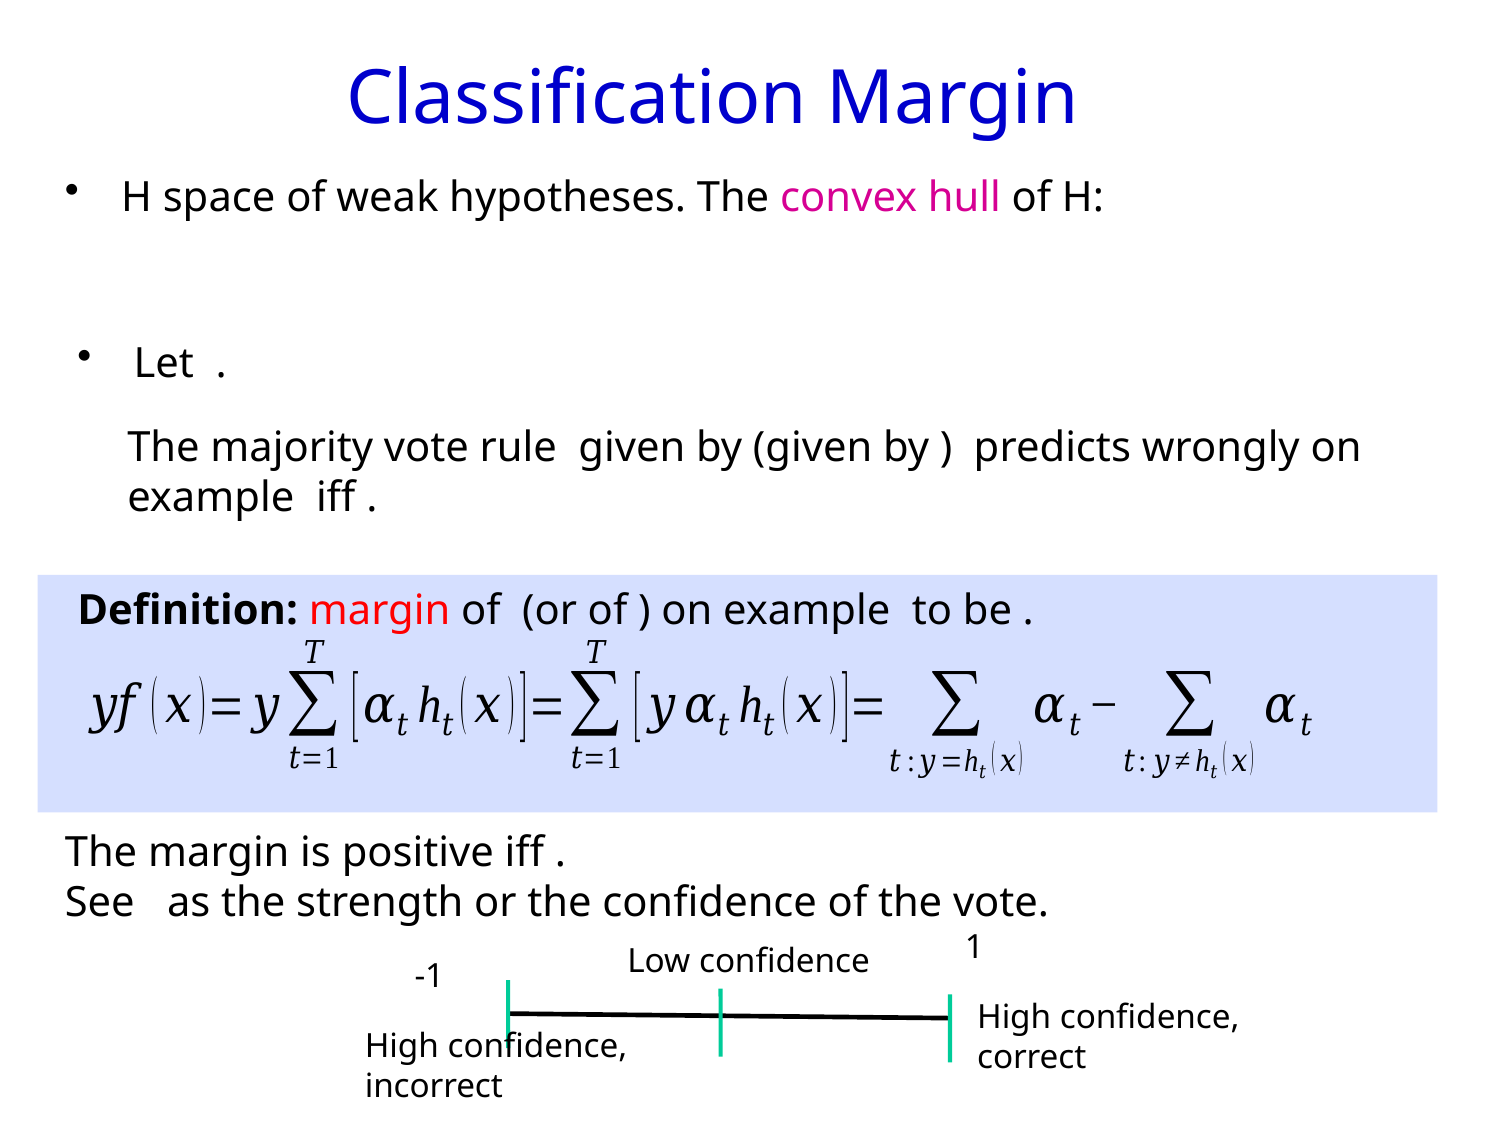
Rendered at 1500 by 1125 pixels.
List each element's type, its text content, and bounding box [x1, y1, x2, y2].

text_box Low confidence [612, 931, 938, 987]
text_box [37, 574, 1438, 813]
text_box 1 [949, 917, 1038, 973]
text_box H space of weak hypotheses. The convex hull of H: [49, 162, 1475, 300]
text_box High confidence, correct [962, 987, 1338, 1083]
text_box -1 [399, 946, 488, 1002]
text_box Classification Margin [0, 24, 1463, 163]
text_box High confidence, incorrect [350, 1016, 675, 1112]
